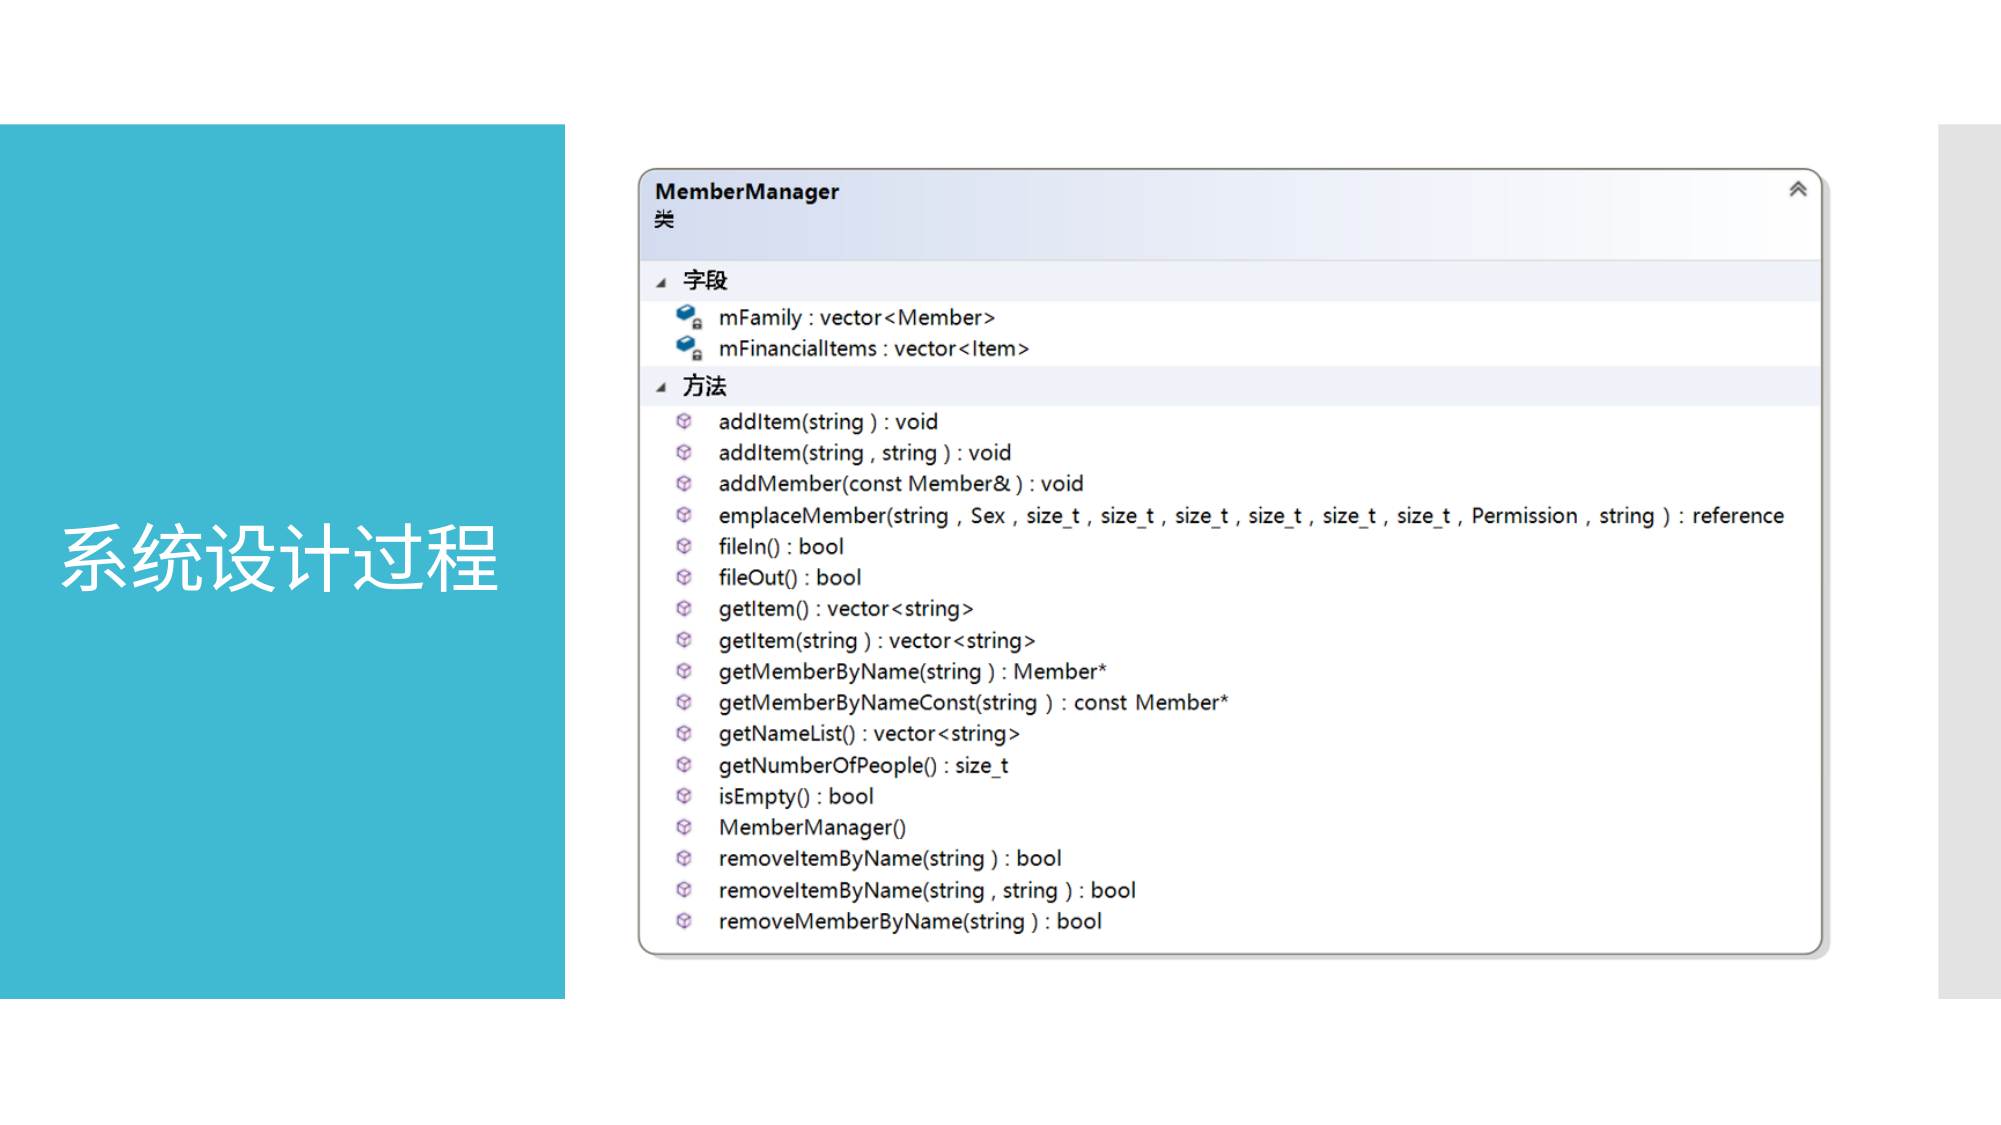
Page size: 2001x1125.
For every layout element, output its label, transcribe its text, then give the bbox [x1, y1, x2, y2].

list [634, 160, 1835, 963]
title 系统设计过程 [41, 184, 525, 940]
